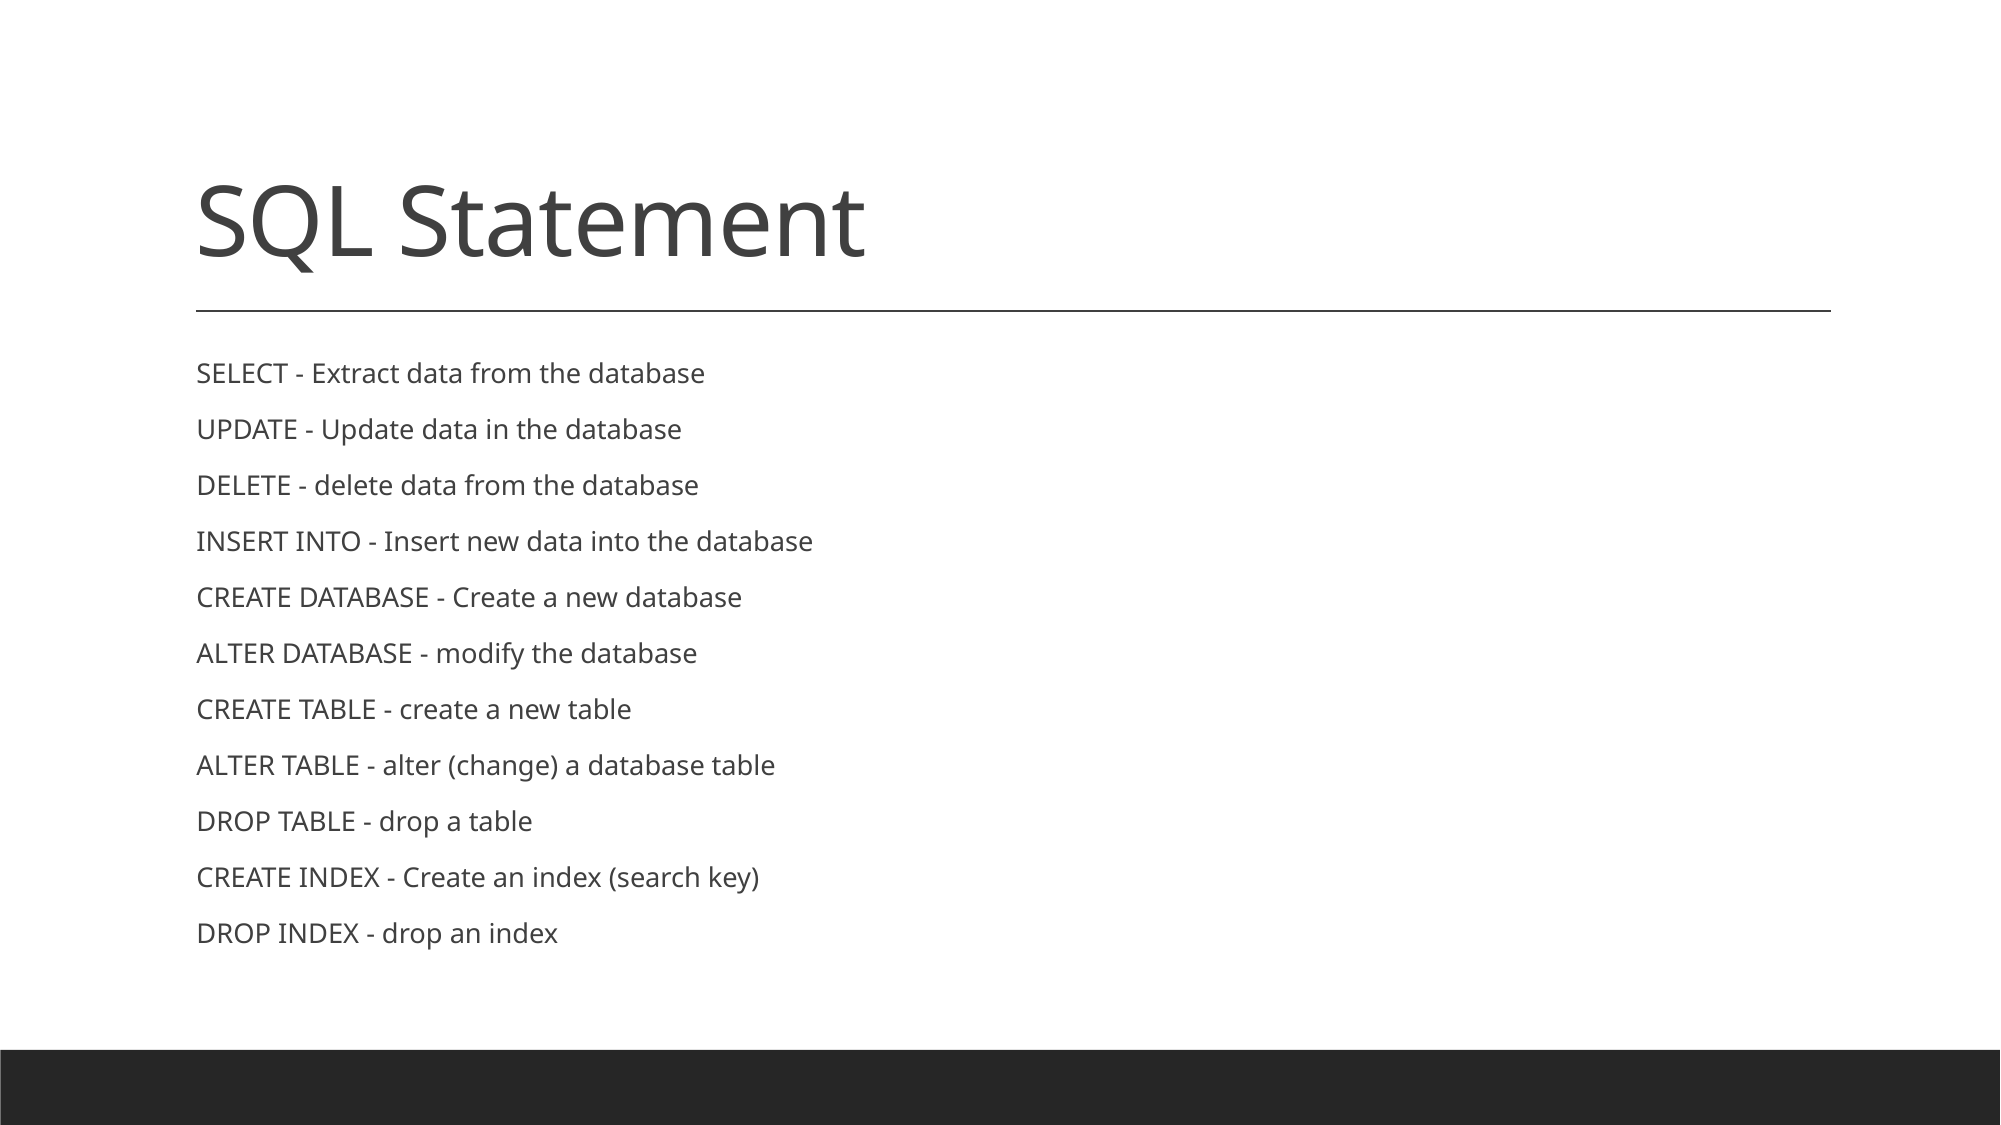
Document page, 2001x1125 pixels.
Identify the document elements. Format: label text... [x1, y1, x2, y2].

list SELECT - Extract data from the database UPDATE - Update data in the database DELETE - delete data from the database INSERT INTO - Insert new data into the database CREATE DATABASE - Create a new database ALTER DATABASE - modify the database CREATE TABLE - create a new table ALTER TABLE - alter (change) a database table DROP TABLE - drop a table CREATE INDEX - Create an index (search key) DROP INDEX - drop an index [180, 345, 1830, 963]
title SQL Statement [180, 47, 1830, 285]
